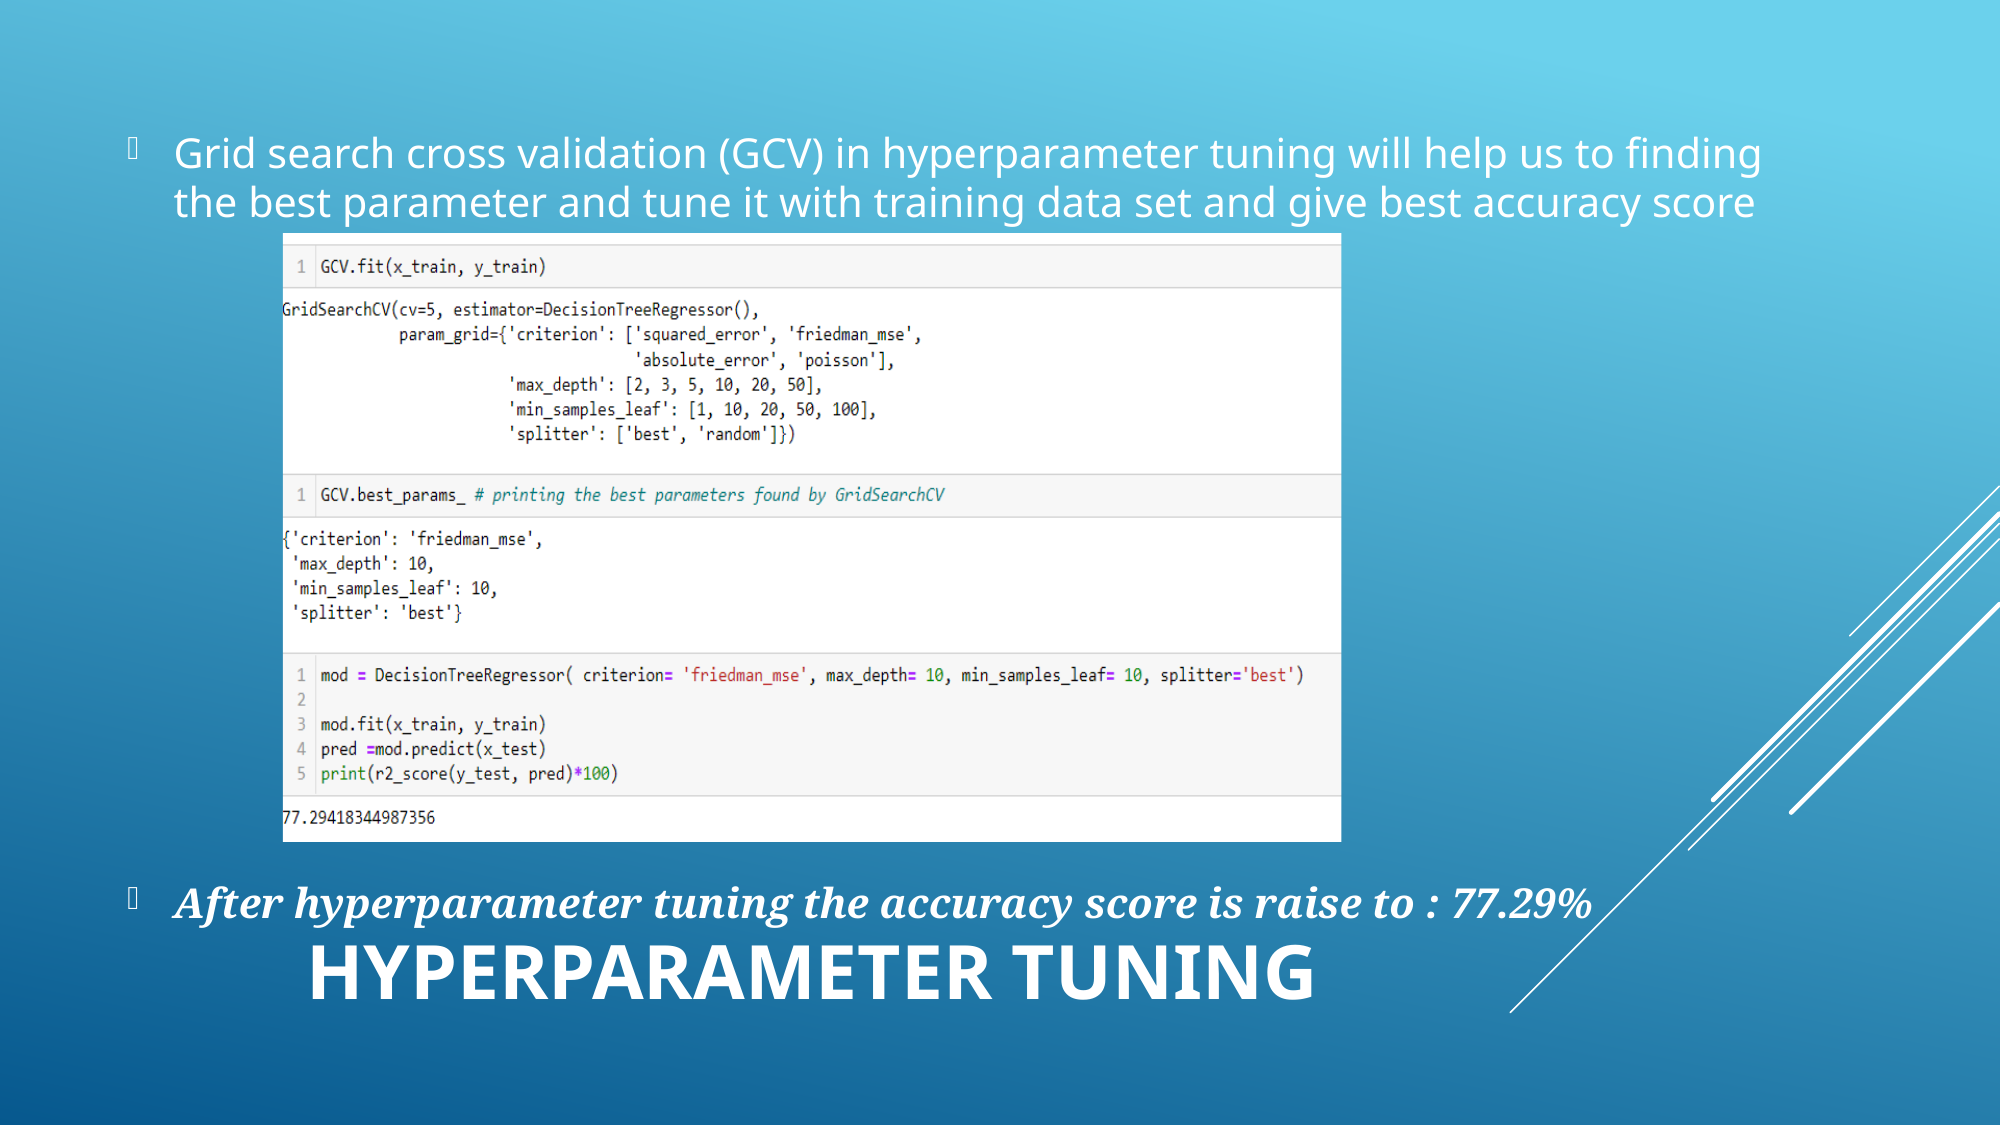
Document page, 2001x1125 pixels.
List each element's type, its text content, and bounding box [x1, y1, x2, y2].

picture [282, 232, 1342, 842]
list Grid search cross validation (GCV) in hyperparameter tuning will help us to finding the best parameter and tune it with training data set and give best accuracy score After hyperparameter tuning the accuracy score is raise to : 77.29% [112, 112, 1779, 941]
title Hyperparameter tuning [112, 941, 1513, 1034]
